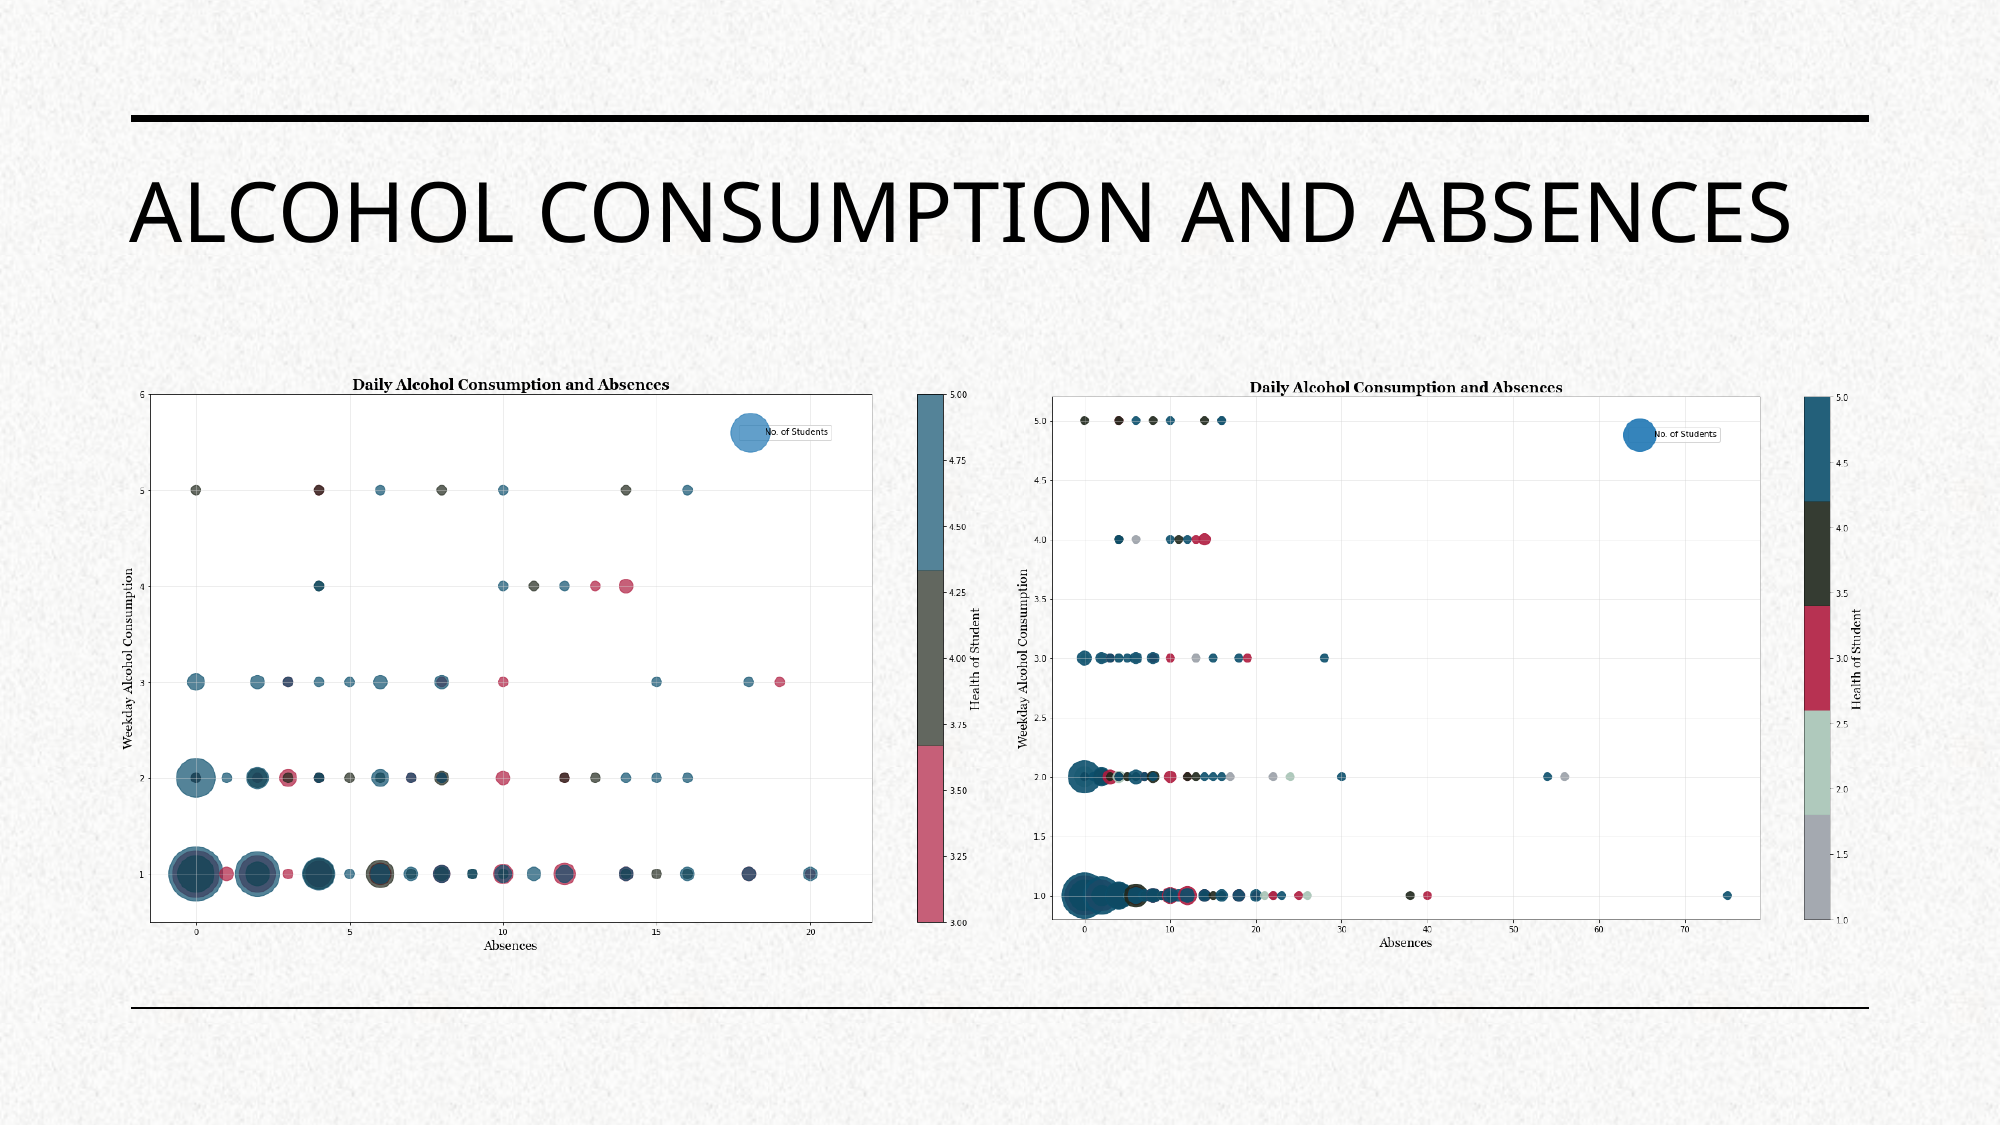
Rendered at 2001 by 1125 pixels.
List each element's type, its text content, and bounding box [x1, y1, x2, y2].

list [117, 372, 988, 957]
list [1012, 375, 1869, 954]
title Alcohol consumption and absences [114, 151, 1869, 337]
